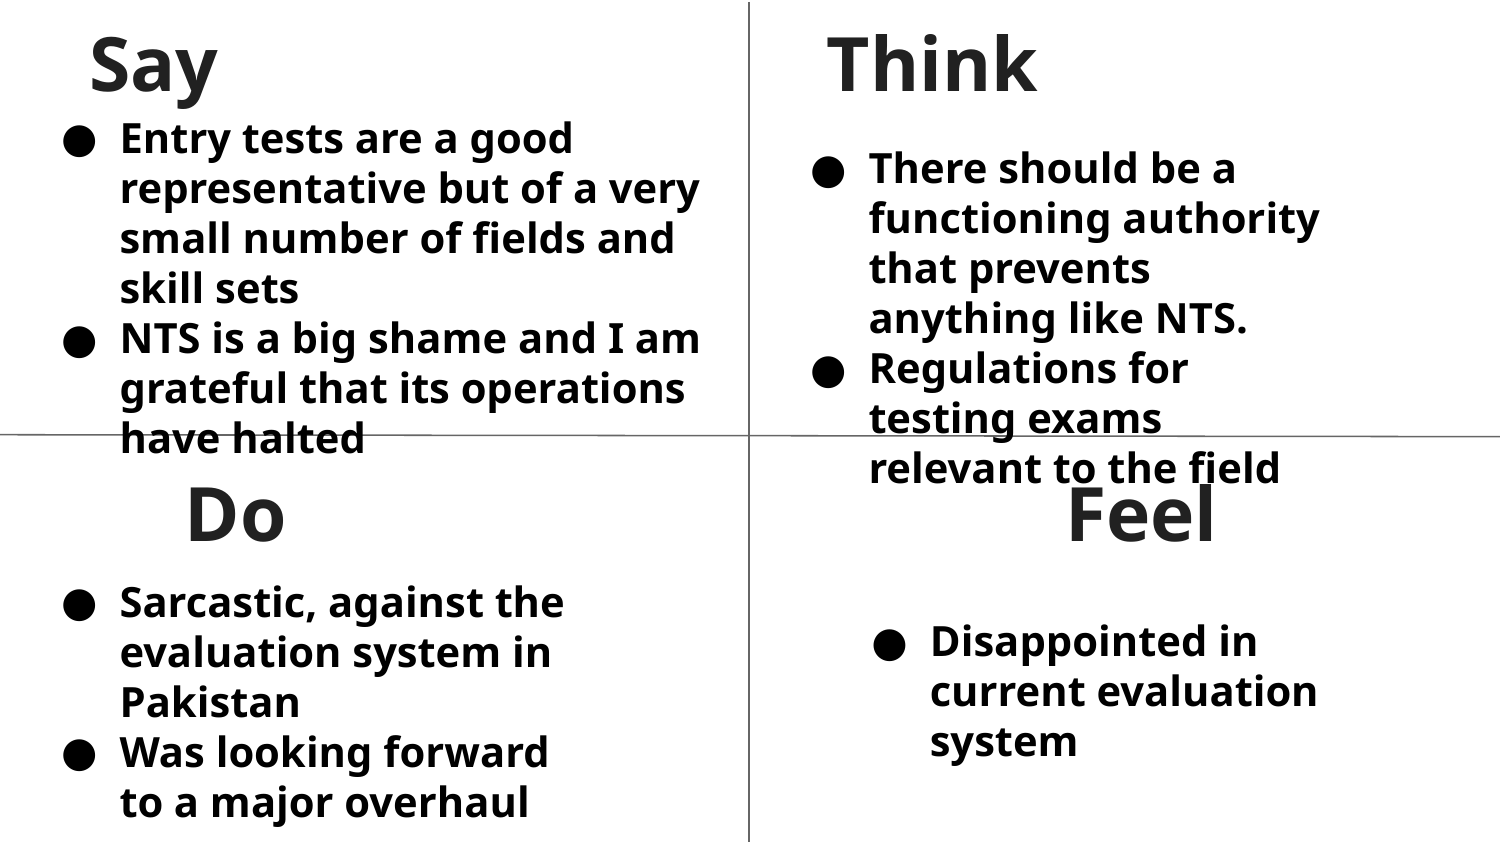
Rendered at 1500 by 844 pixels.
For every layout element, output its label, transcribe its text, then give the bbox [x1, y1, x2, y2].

text_box Sarcastic, against the evaluation system in Pakistan Was looking forward to a major overhaul [29, 560, 603, 765]
text_box There should be a functioning authority that prevents anything like NTS. Regulations for testing exams relevant to the field [778, 127, 1352, 332]
text_box Do [81, 451, 390, 546]
text_box Say [0, 1, 309, 97]
text_box Entry tests are a good representative but of a very small number of fields and skill sets NTS is a big shame and I am grateful that its operations have halted [29, 96, 720, 396]
text_box Think [778, 1, 1087, 97]
text_box Disappointed in current evaluation system [839, 600, 1413, 739]
text_box Feel [987, 451, 1296, 546]
